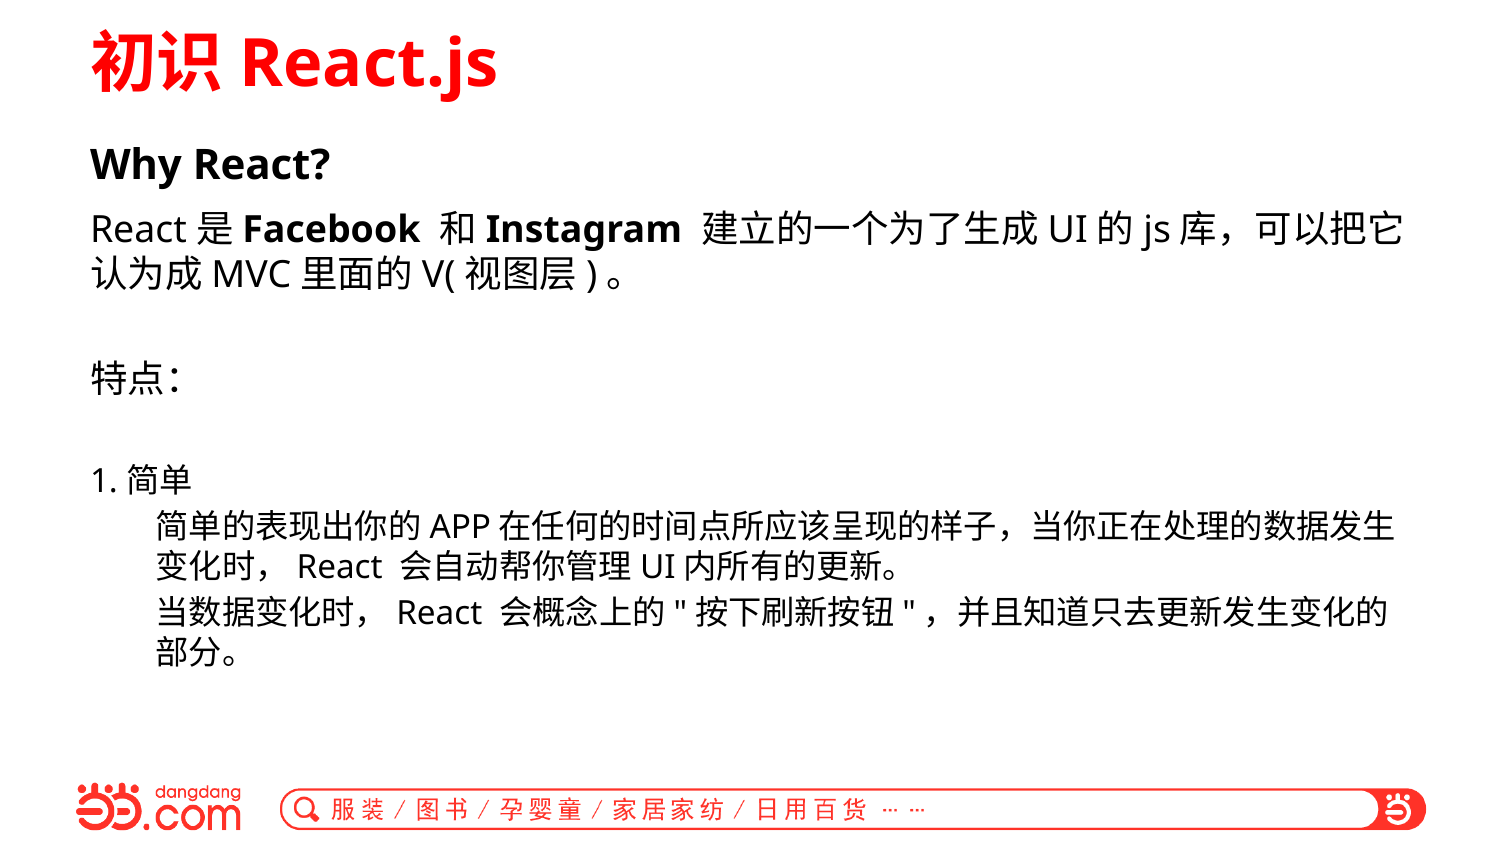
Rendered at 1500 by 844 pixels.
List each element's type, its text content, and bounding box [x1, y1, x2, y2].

picture [0, 765, 1500, 844]
list React是Facebook 和Instagram 建立的一个为了生成UI的js库，可以把它认为成MVC里面的V(视图层)。 特点： 1.简单 简单的表现出你的APP在任何的时间点所应该呈现的样子，当你正在处理的数据发生变化时，React 会自动帮你管理UI内所有的更新。 当数据变化时，React 会概念上的"按下刷新按钮"，并且知道只去更新发生变化的部分。 [75, 197, 1425, 751]
title 初识React.js [75, 20, 1425, 100]
list Why React? [75, 129, 1425, 196]
